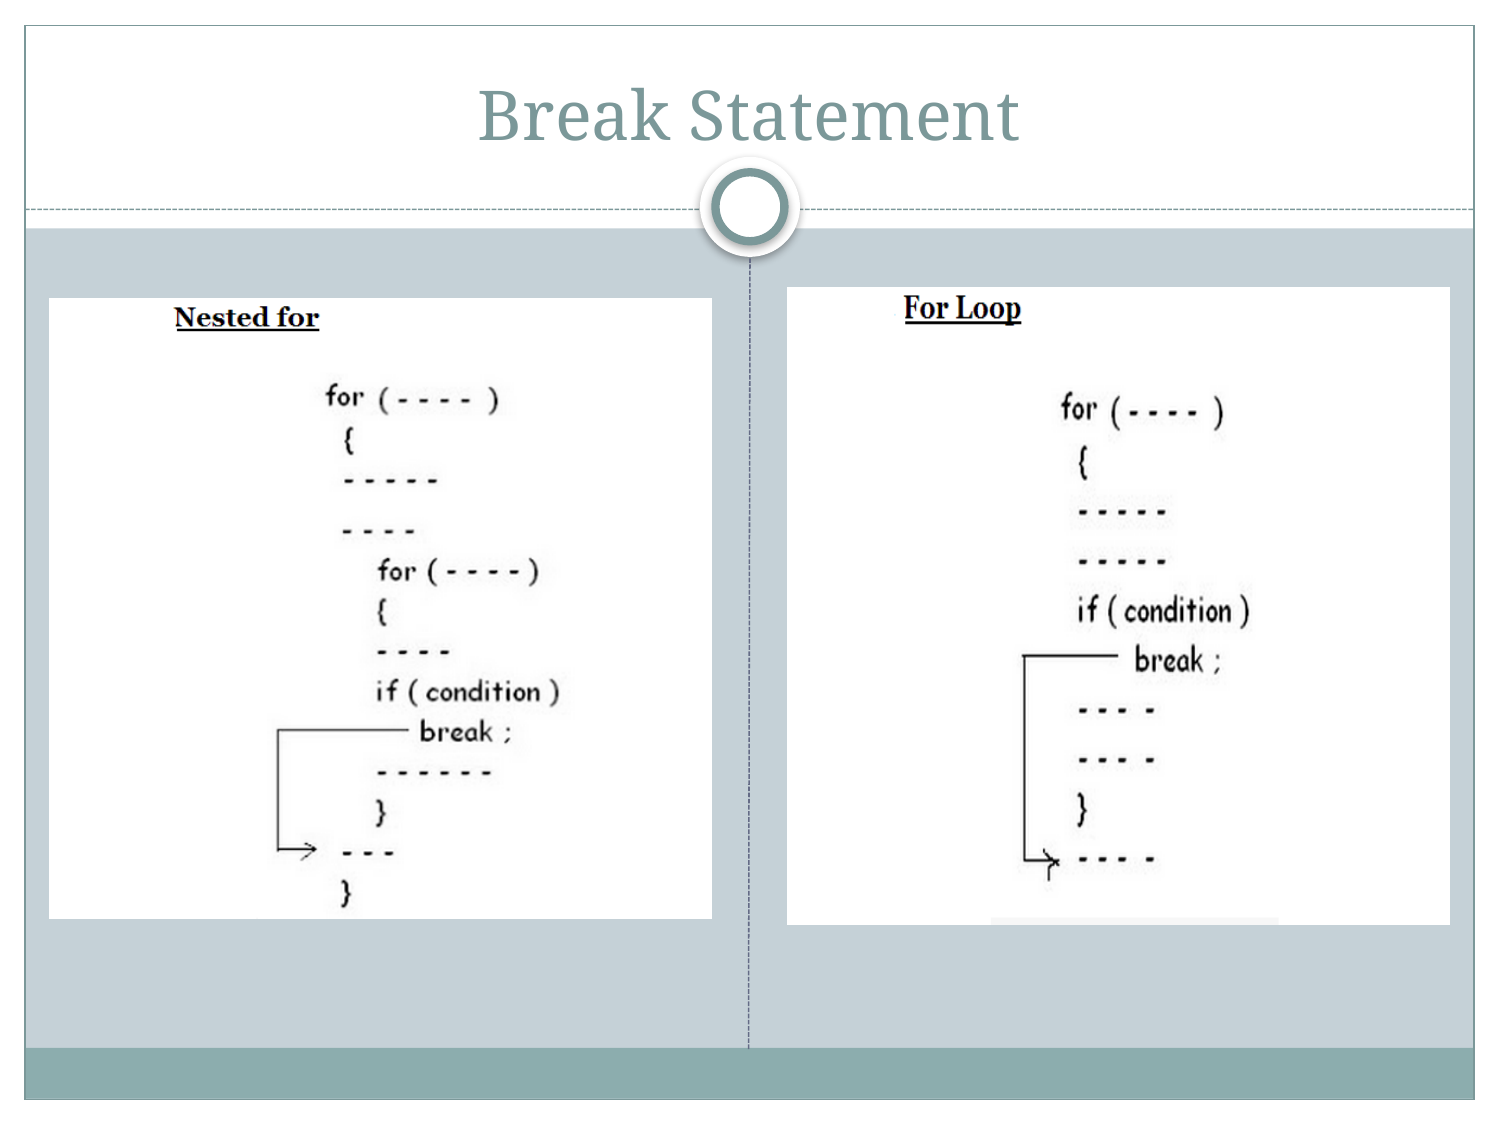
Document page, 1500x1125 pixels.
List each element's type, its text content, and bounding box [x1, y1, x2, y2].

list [787, 287, 1451, 926]
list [49, 298, 713, 920]
title Break Statement [49, 37, 1450, 162]
